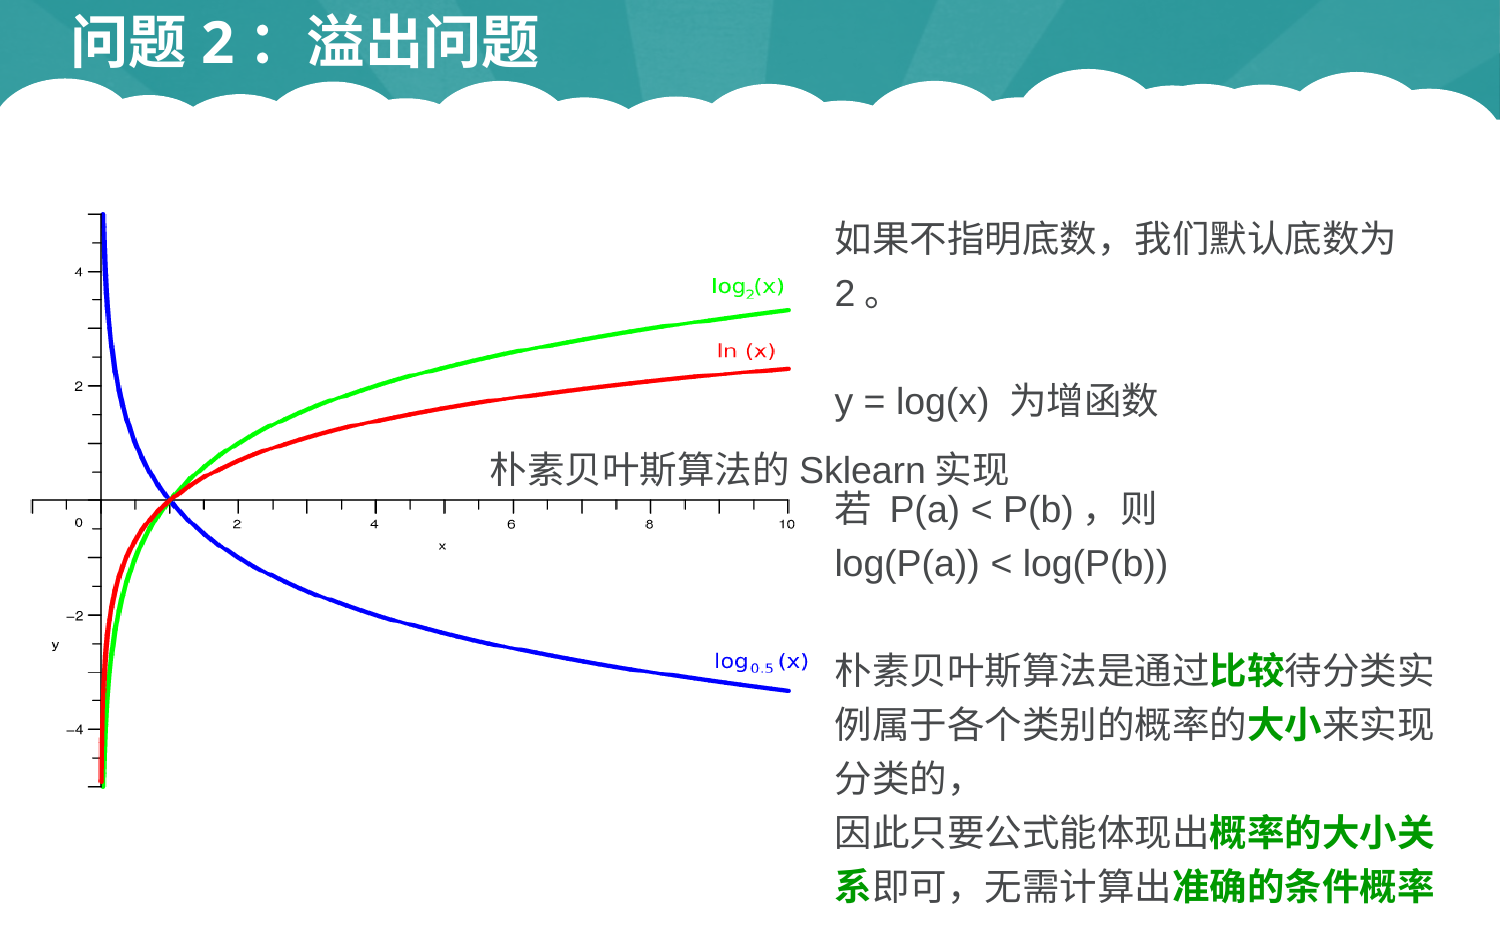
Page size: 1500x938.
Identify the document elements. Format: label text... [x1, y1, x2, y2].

text_box 朴素贝叶斯算法的Sklearn实现 [846, 438, 1025, 499]
title 问题2：溢出问题 [55, 0, 1429, 84]
picture [24, 198, 842, 797]
text_box 如果不指明底数，我们默认底数为2。 y = log(x) 为增函数 若 P(a) < P(b)，则 log(P(a)) < log(P(b)) 朴素贝叶斯算法是通过比较待分类实例属于各个类别的概率的大小来实现分类的， 因此只要公式能体现出概率的大小关系即可，无需计算出准确的条件概率 [819, 199, 1473, 916]
